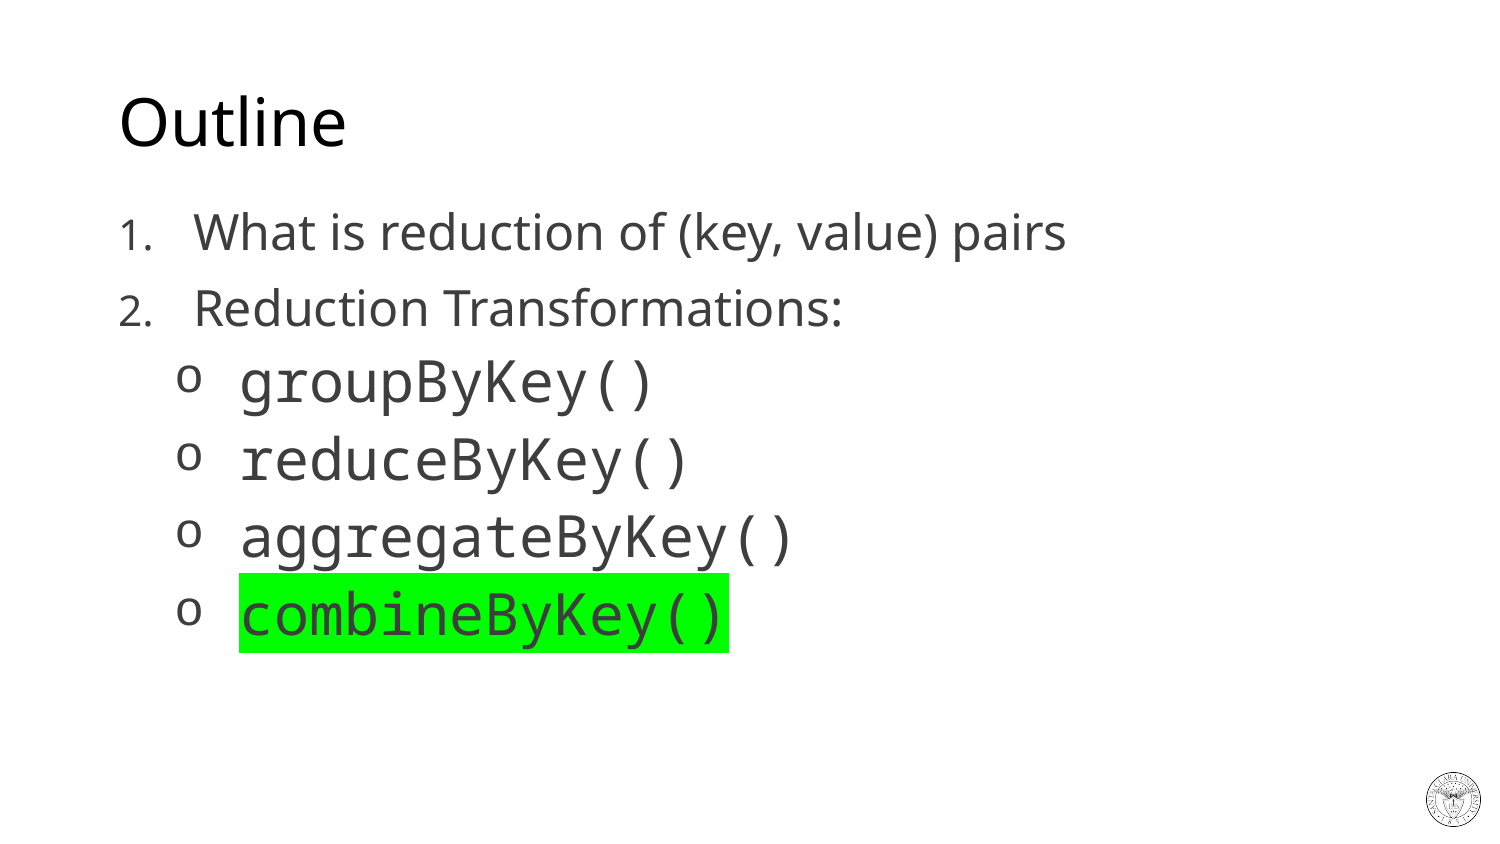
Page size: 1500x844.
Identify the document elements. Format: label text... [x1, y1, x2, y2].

picture [1426, 772, 1481, 827]
list What is reduction of (key, value) pairs Reduction Transformations: groupByKey() reduceByKey() aggregateByKey() combineByKey() [103, 193, 1397, 760]
title Outline [103, 44, 1397, 169]
